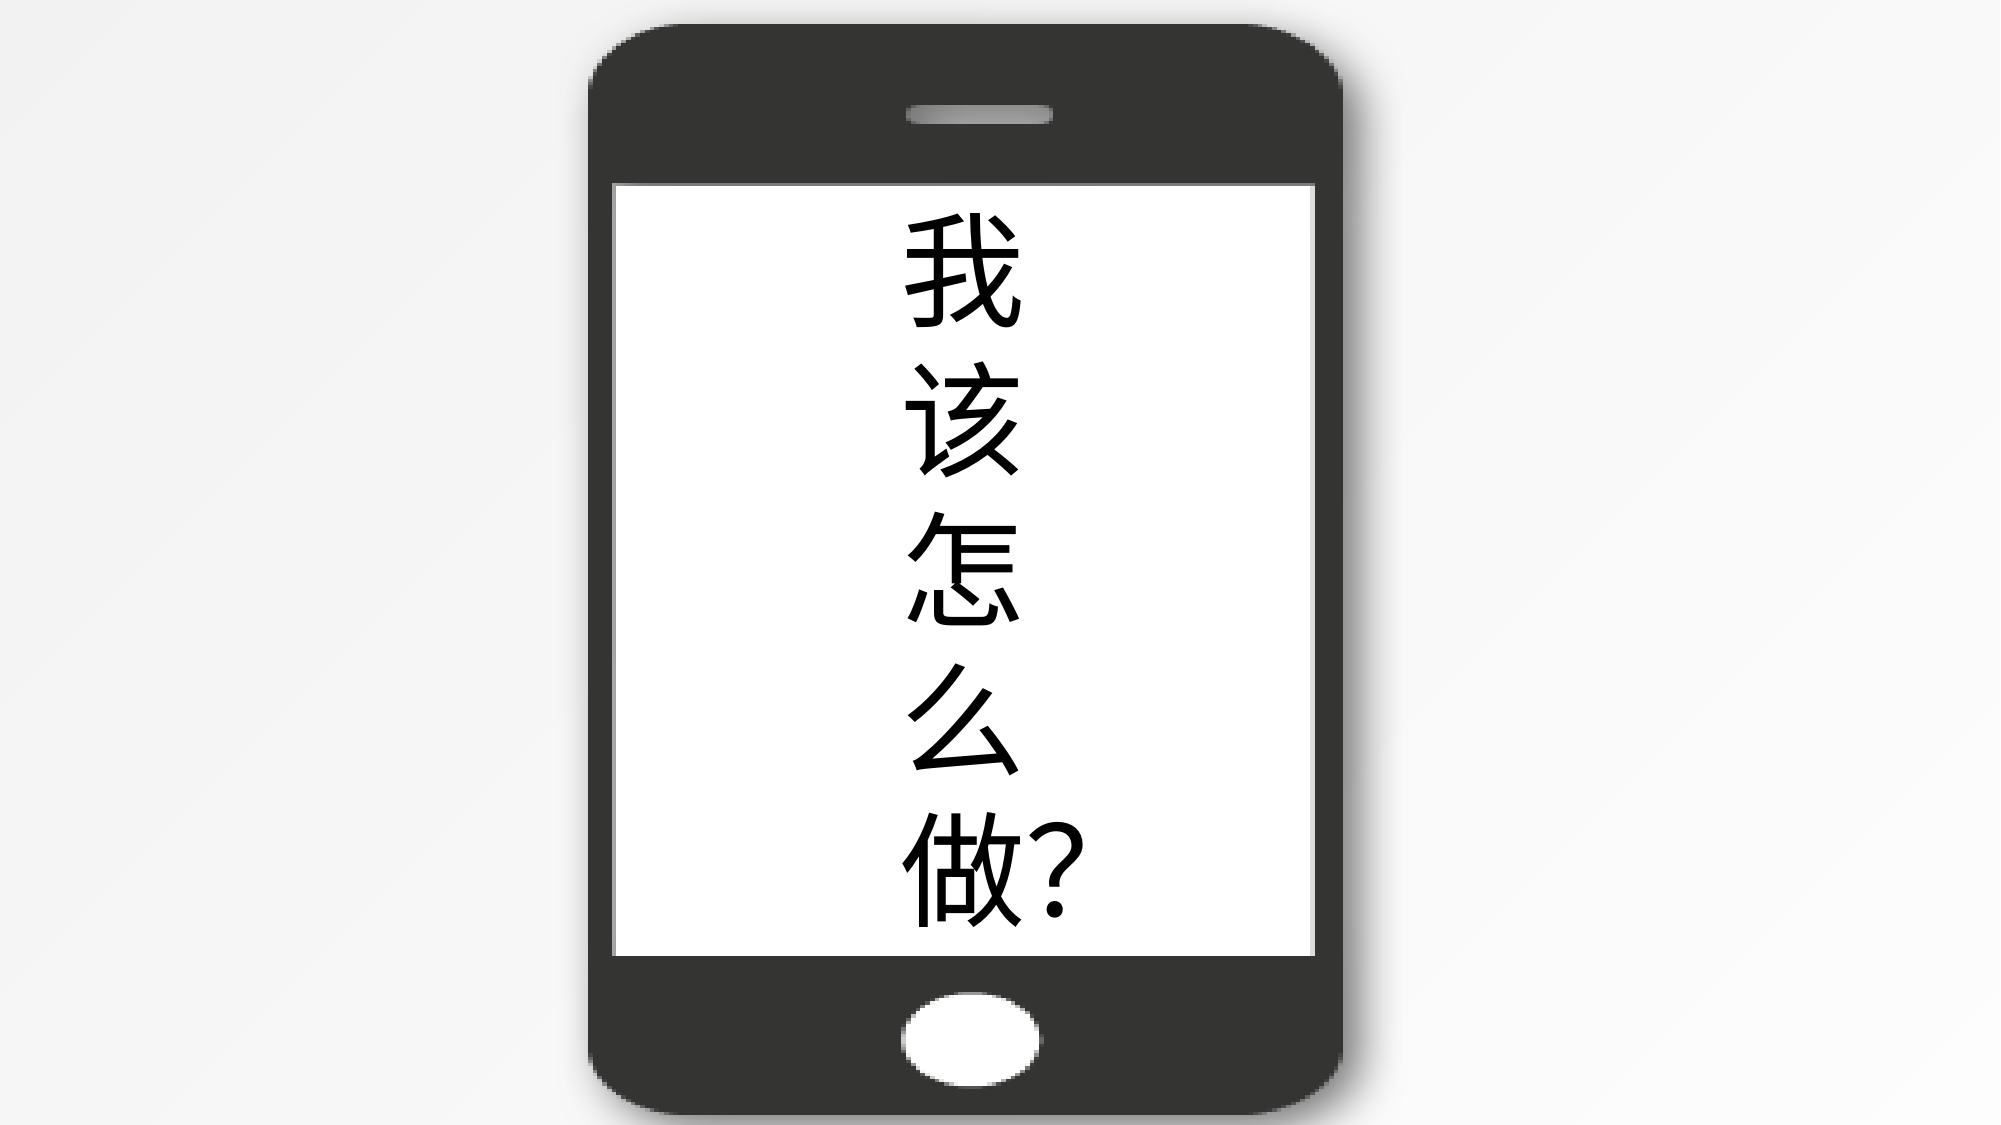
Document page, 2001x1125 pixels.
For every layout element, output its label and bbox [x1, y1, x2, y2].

picture [526, 0, 1434, 1125]
